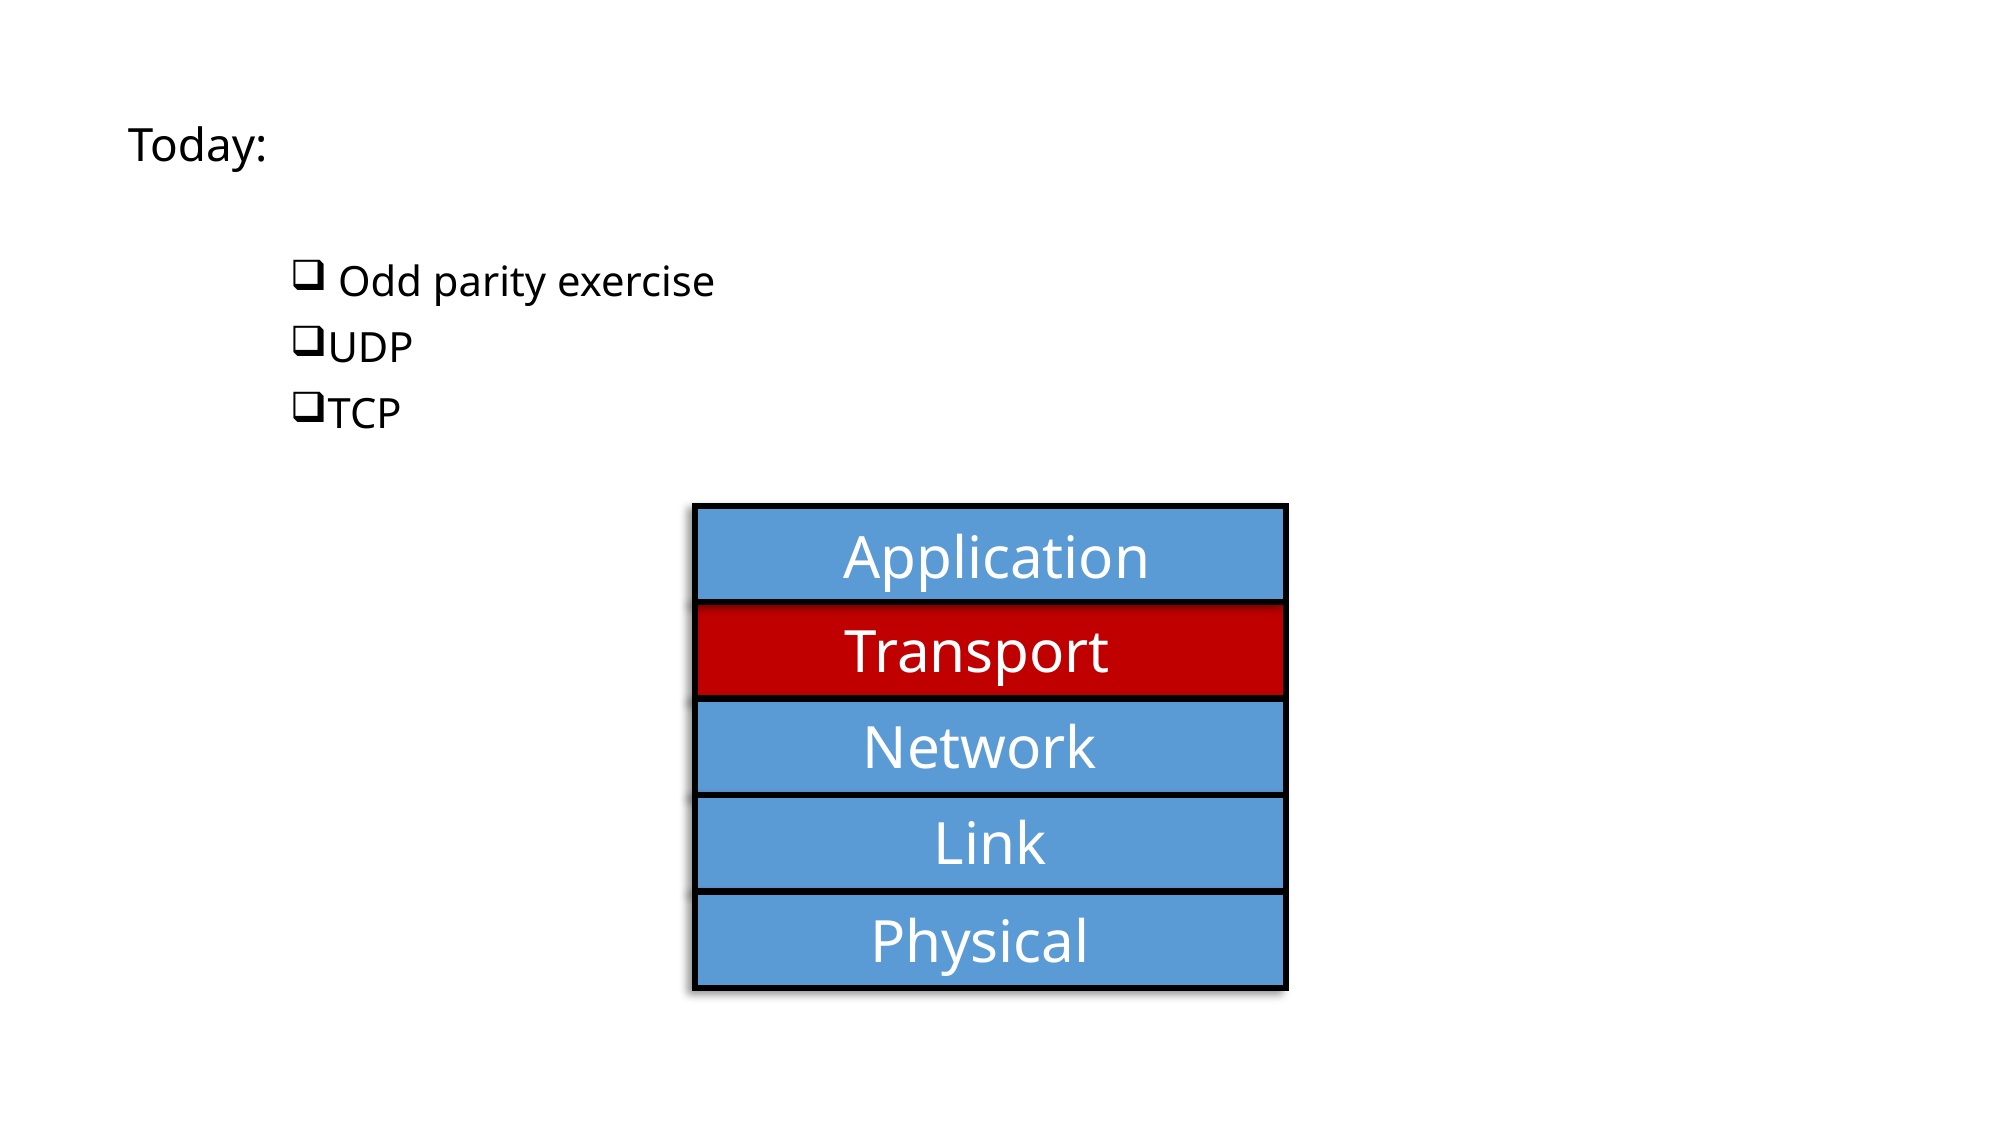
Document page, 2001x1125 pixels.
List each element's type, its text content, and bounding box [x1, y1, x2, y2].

list Today: [112, 114, 1838, 191]
text_box [694, 794, 1287, 890]
text_box Odd parity exercise UDP TCP [274, 252, 1943, 499]
text_box Link [808, 798, 1172, 884]
text_box [694, 698, 1287, 794]
text_box [694, 505, 1287, 603]
text_box [694, 607, 1287, 698]
text_box Transport [829, 606, 1193, 692]
text_box Network [848, 702, 1211, 788]
text_box [694, 890, 1287, 989]
text_box Application [828, 513, 1191, 598]
text_box Physical [855, 897, 1218, 982]
